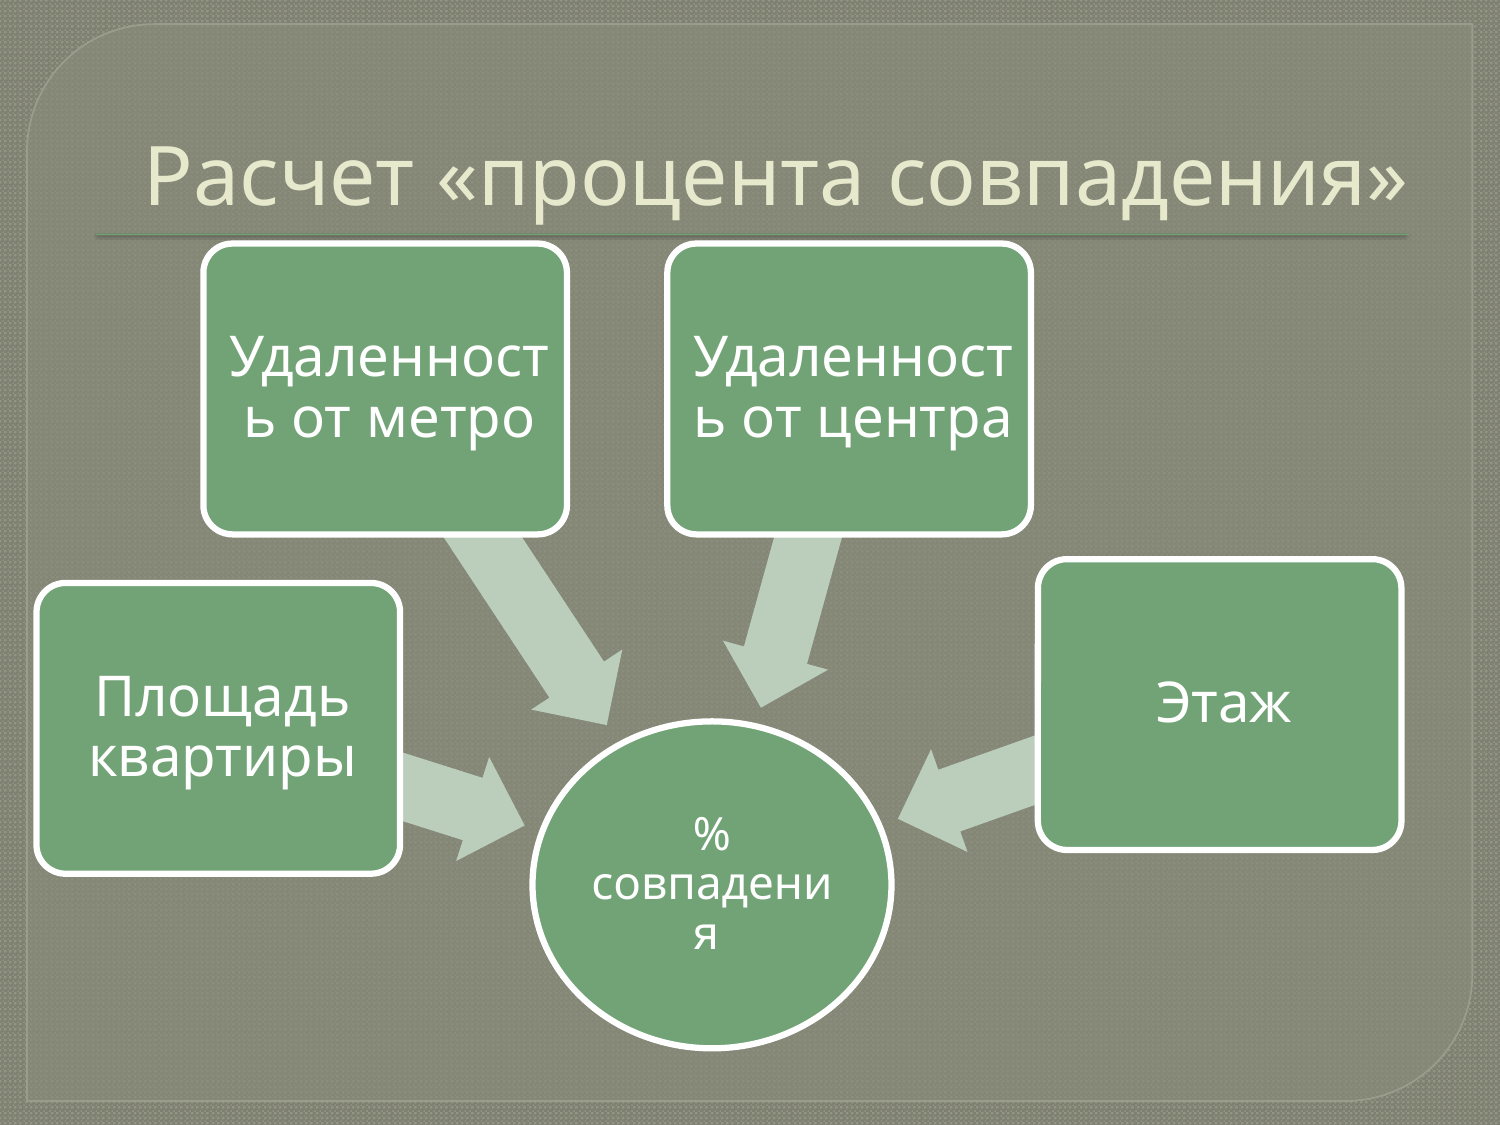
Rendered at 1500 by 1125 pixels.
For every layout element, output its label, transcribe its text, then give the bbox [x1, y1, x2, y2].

title Расчет «процента совпадения» [75, 41, 1425, 230]
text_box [29, 243, 1448, 1125]
